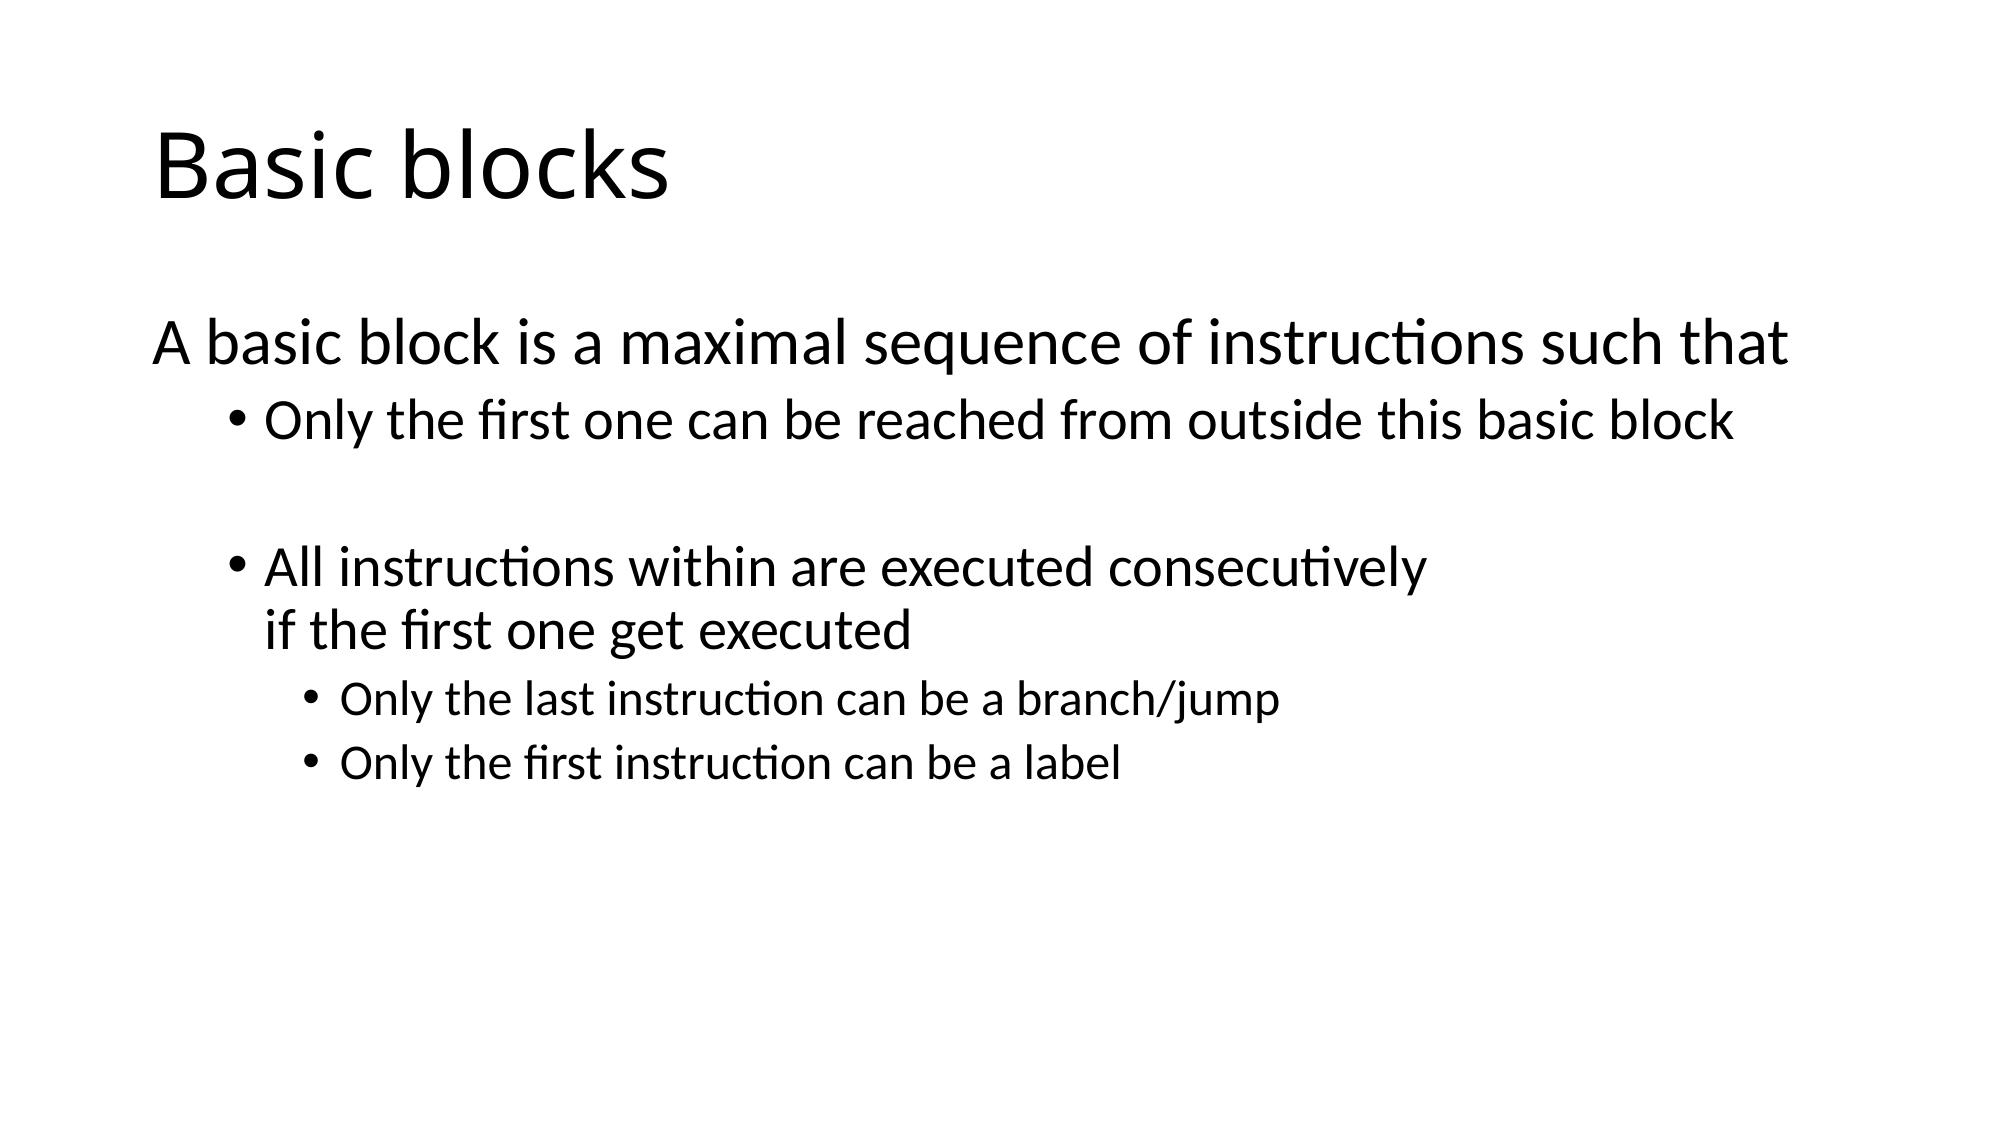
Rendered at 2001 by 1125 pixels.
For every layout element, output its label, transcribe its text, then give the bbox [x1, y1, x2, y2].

list A basic block is a maximal sequence of instructions such that Only the first one can be reached from outside this basic block All instructions within are executed consecutively if the first one get executed Only the last instruction can be a branch/jump Only the first instruction can be a label [137, 299, 1863, 1014]
title Basic blocks [137, 59, 1863, 278]
